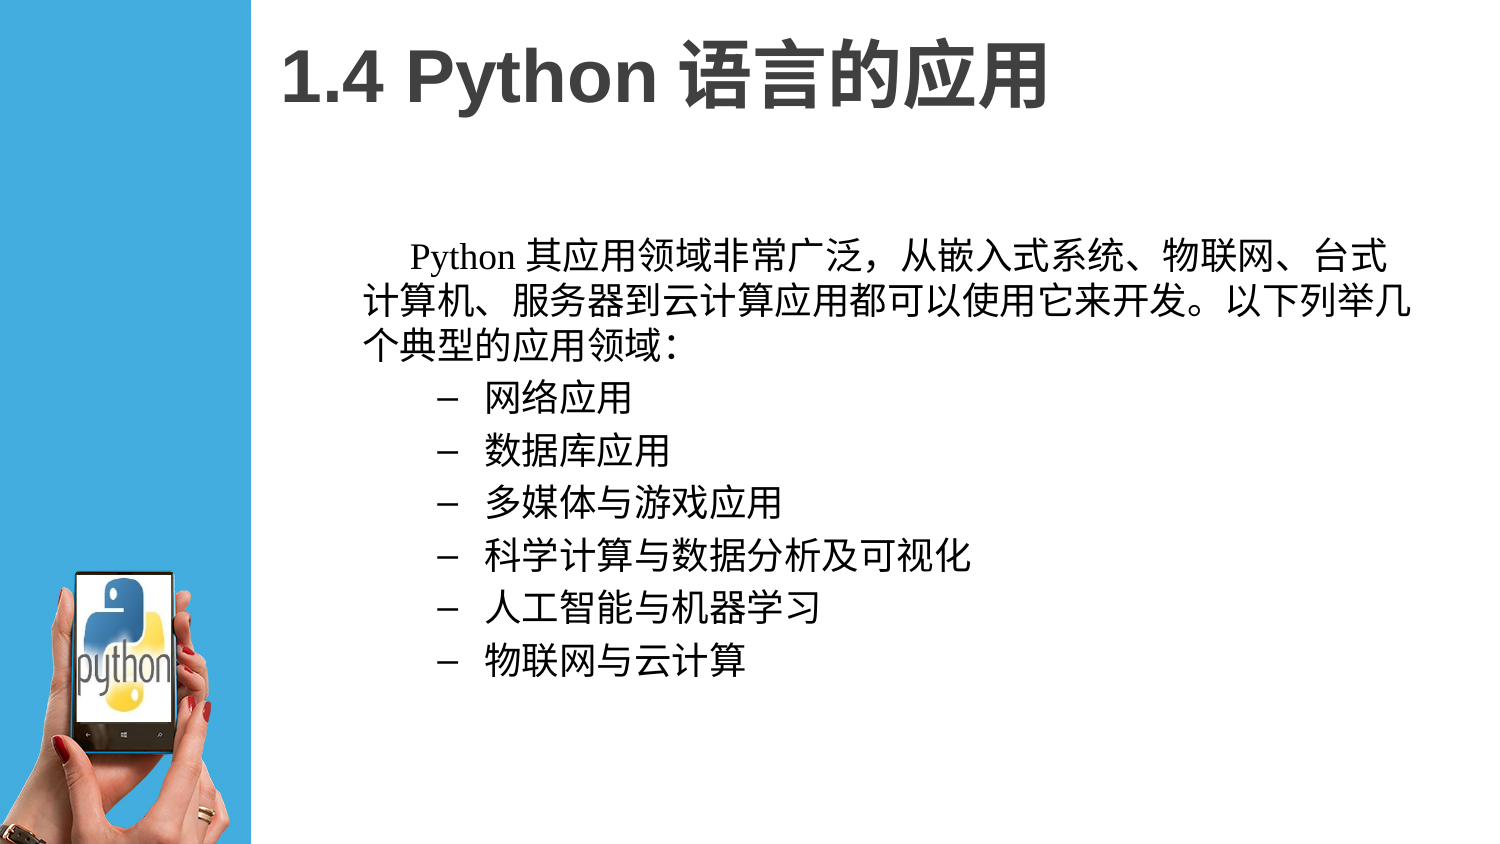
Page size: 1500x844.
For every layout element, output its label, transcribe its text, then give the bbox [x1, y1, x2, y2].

picture [0, 0, 1500, 844]
title 1.4 Python语言的应用 [265, 0, 1500, 146]
list Python其应用领域非常广泛，从嵌入式系统、物联网、台式计算机、服务器到云计算应用都可以使用它来开发。以下列举几个典型的应用领域： 网络应用 数据库应用 多媒体与游戏应用 科学计算与数据分析及可视化 人工智能与机器学习 物联网与云计算 [297, 224, 1432, 716]
